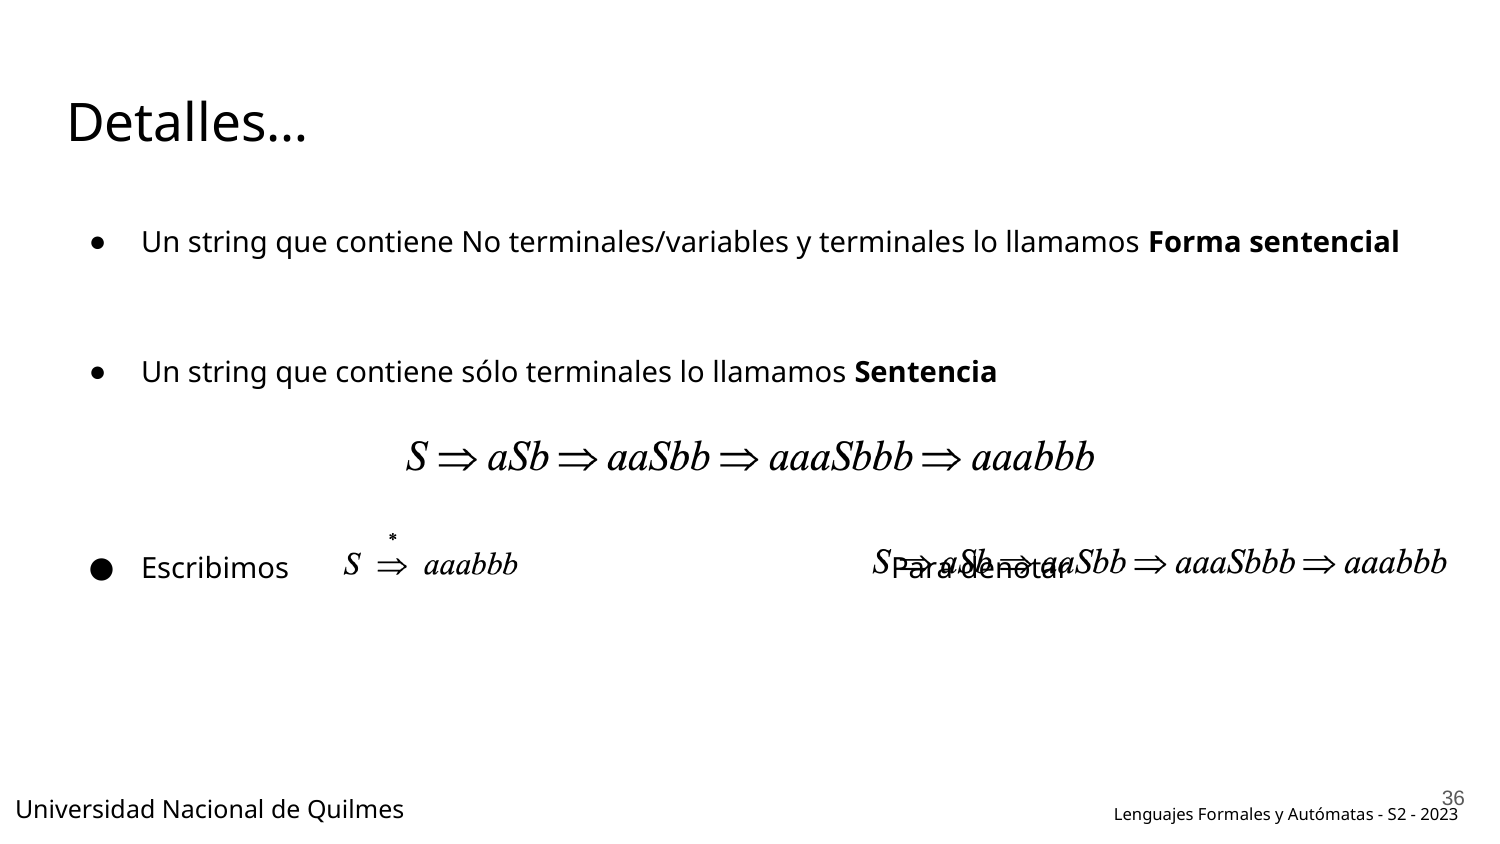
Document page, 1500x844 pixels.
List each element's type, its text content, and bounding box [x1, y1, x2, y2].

subtitle Universidad Nacional de Quilmes [0, 781, 524, 844]
slide_number ‹#› [1389, 764, 1480, 830]
list Un string que contiene No terminales/variables y terminales lo llamamos Forma sentencial Un string que contiene sólo terminales lo llamamos Sentencia Escribimos Para denotar [51, 203, 1449, 764]
title Detalles… [51, 72, 1449, 167]
picture [403, 435, 1097, 473]
text_box Lenguajes Formales y Autómatas - S2 - 2023 [1098, 788, 1500, 837]
picture [870, 545, 1450, 576]
picture [338, 524, 524, 587]
